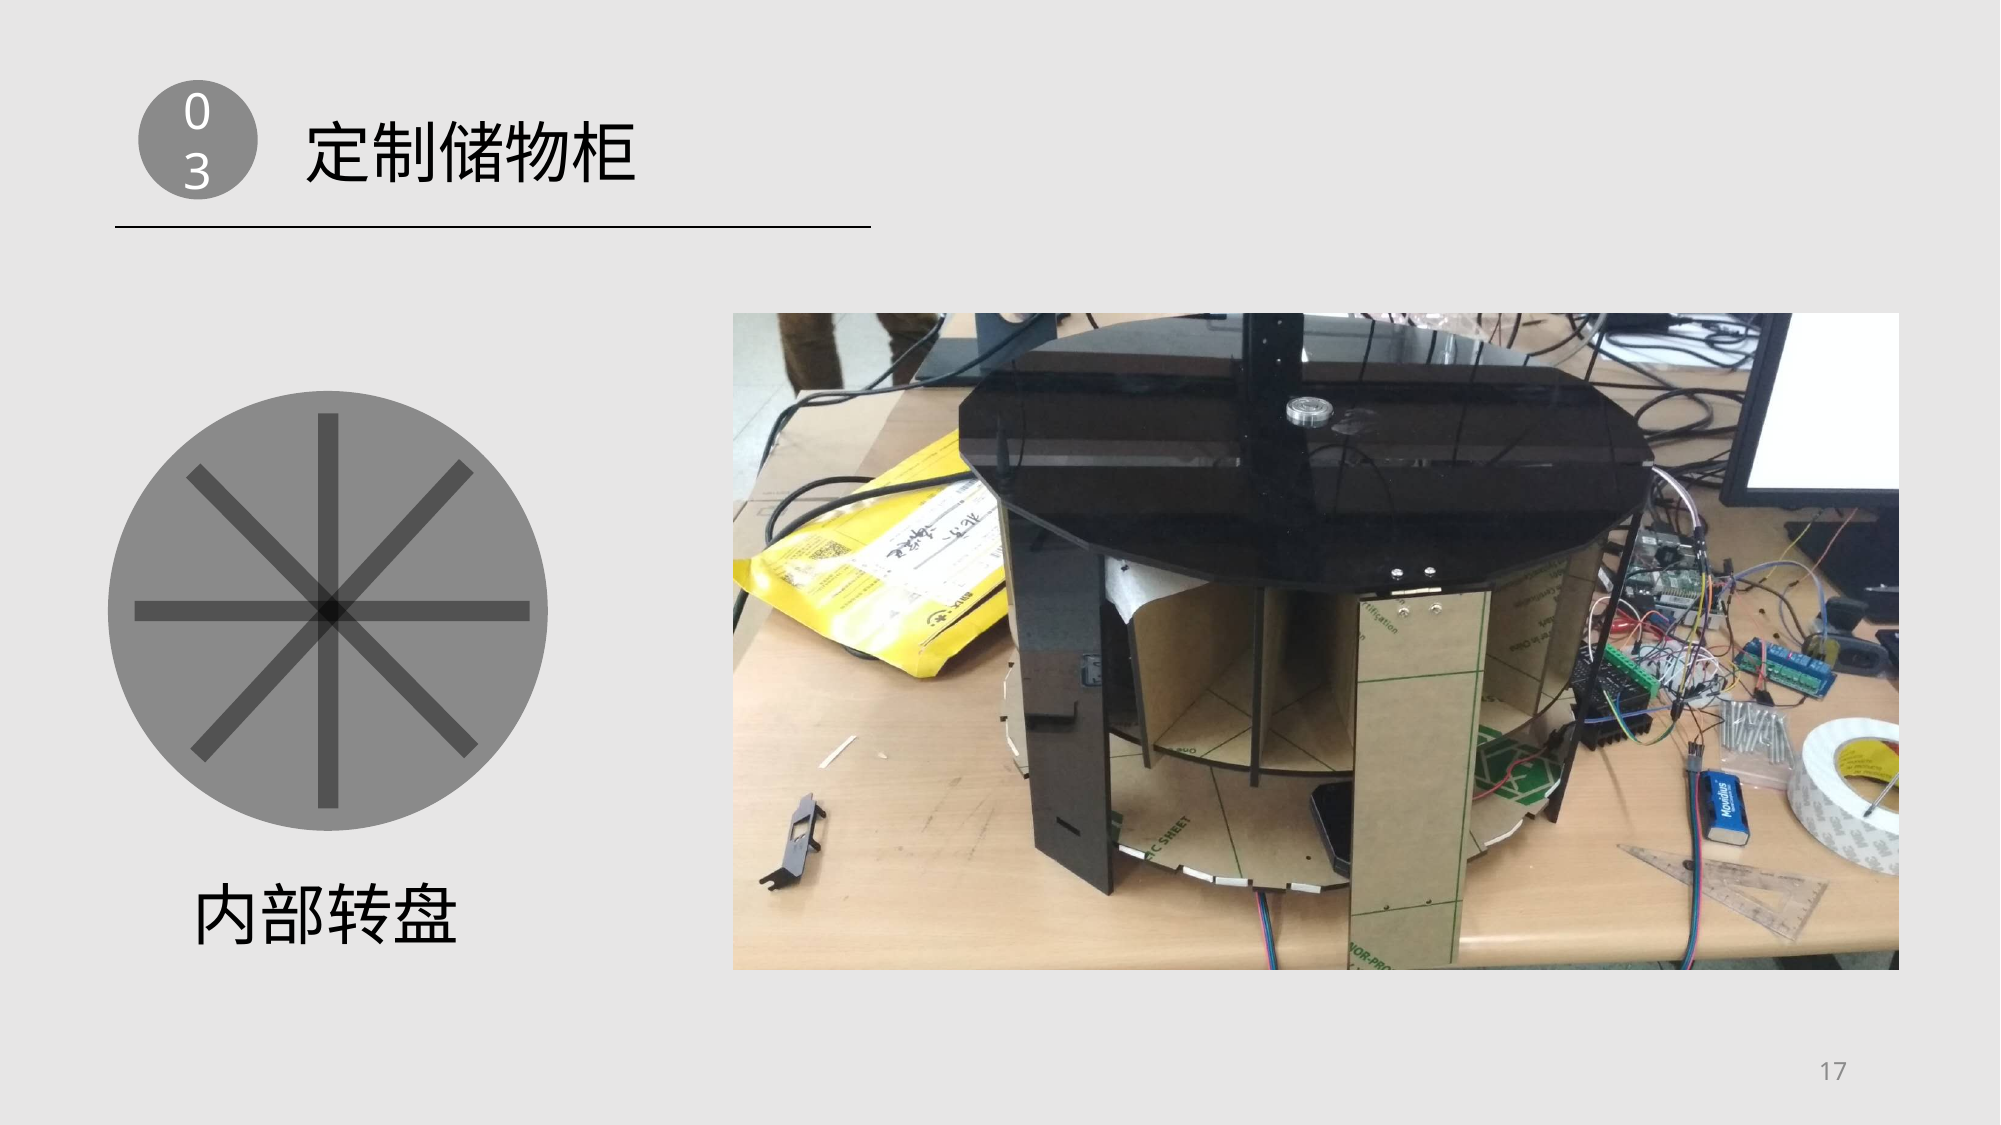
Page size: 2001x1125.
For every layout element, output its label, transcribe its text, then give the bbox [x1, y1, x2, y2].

text_box [317, 628, 339, 809]
text_box 内部转盘 [177, 865, 475, 961]
text_box [188, 611, 332, 764]
text_box [106, 389, 549, 832]
text_box [332, 457, 476, 610]
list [733, 313, 1899, 970]
text_box [184, 461, 480, 760]
text_box 03 [137, 78, 259, 201]
text_box [349, 600, 531, 622]
text_box [134, 600, 315, 622]
slide_number 17 [1412, 1042, 1863, 1103]
text_box 定制储物柜 [289, 103, 654, 199]
text_box [317, 412, 339, 593]
